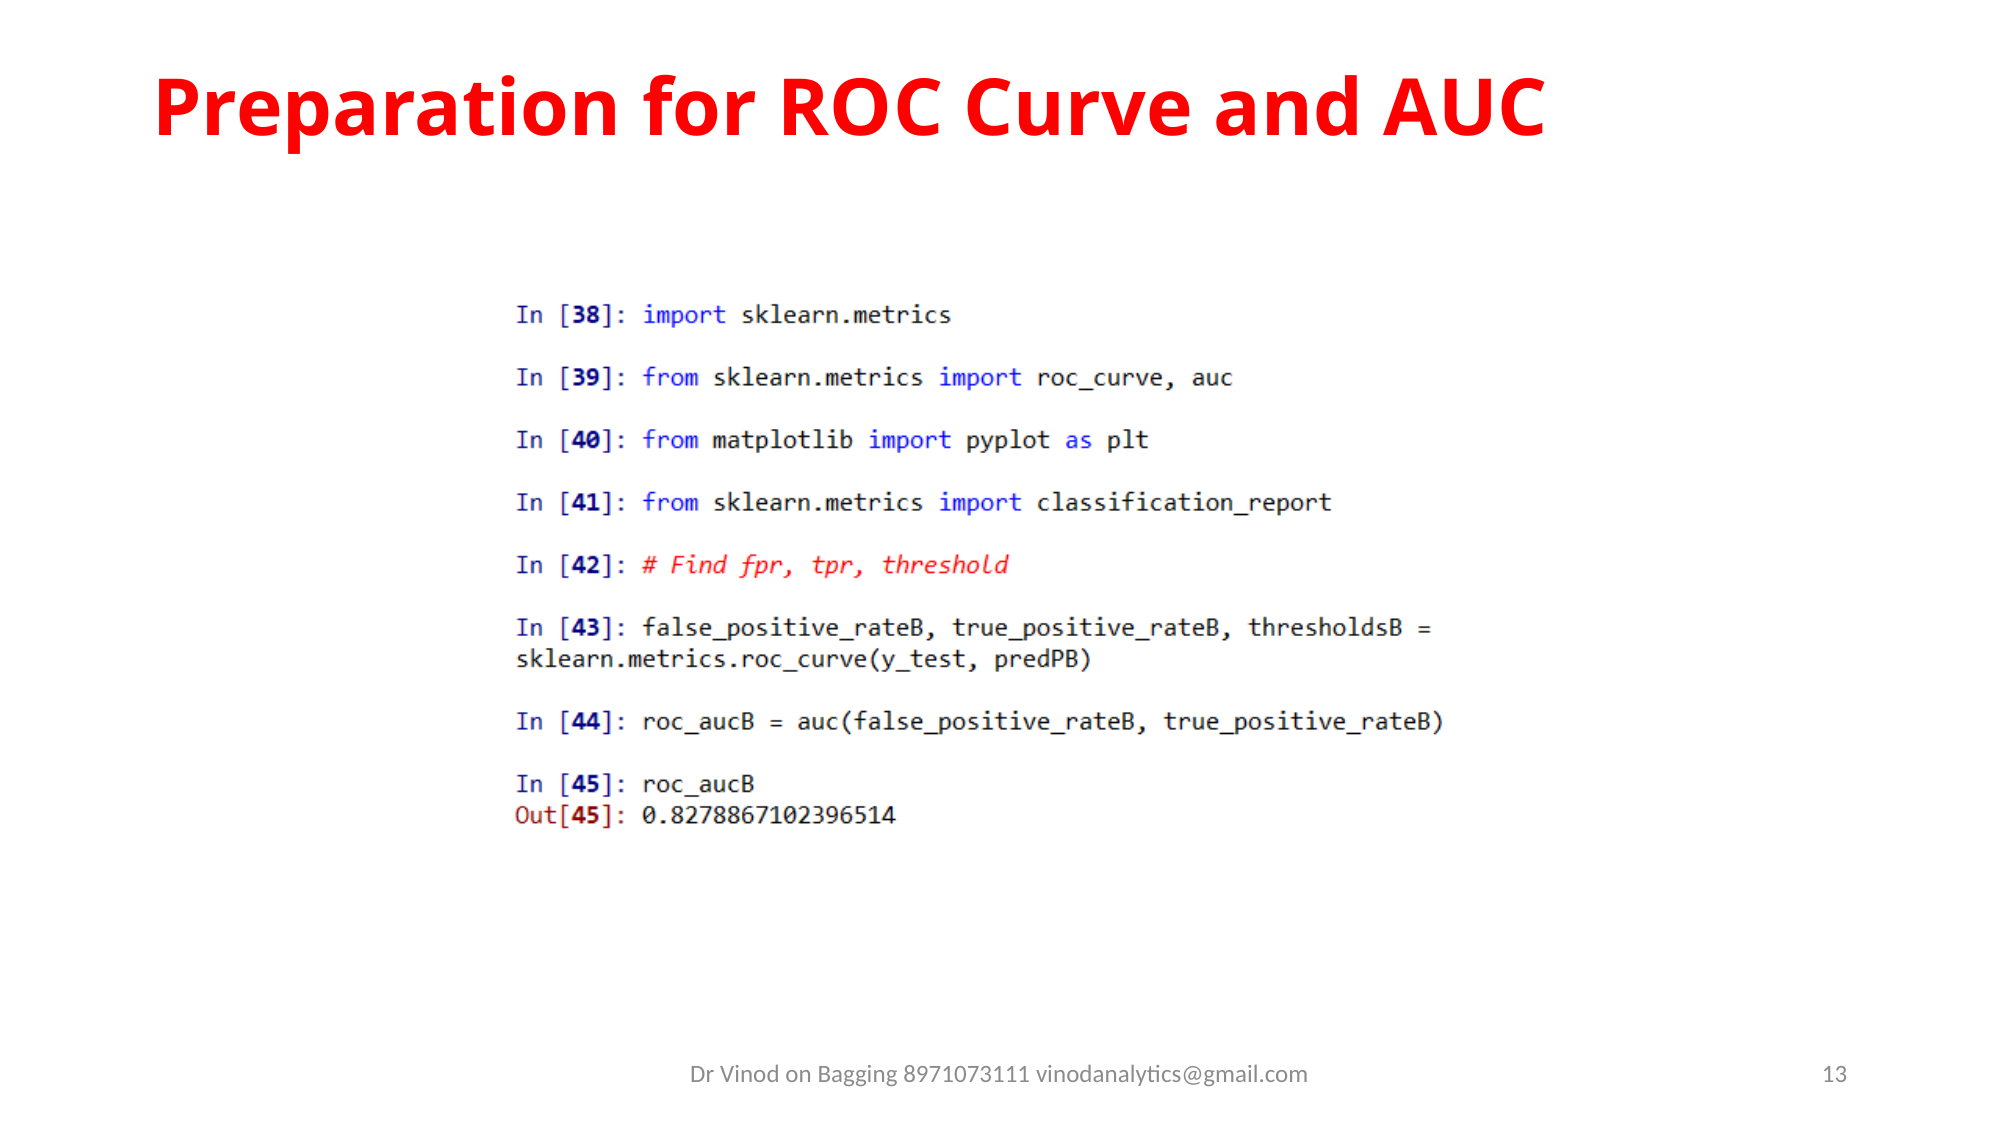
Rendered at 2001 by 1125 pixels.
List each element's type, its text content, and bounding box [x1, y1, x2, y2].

title Preparation for ROC Curve and AUC [137, 59, 1863, 161]
footer Dr Vinod on Bagging 8971073111 vinodanalytics@gmail.com [662, 1042, 1338, 1103]
picture [514, 281, 1486, 844]
slide_number 13 [1412, 1042, 1863, 1103]
